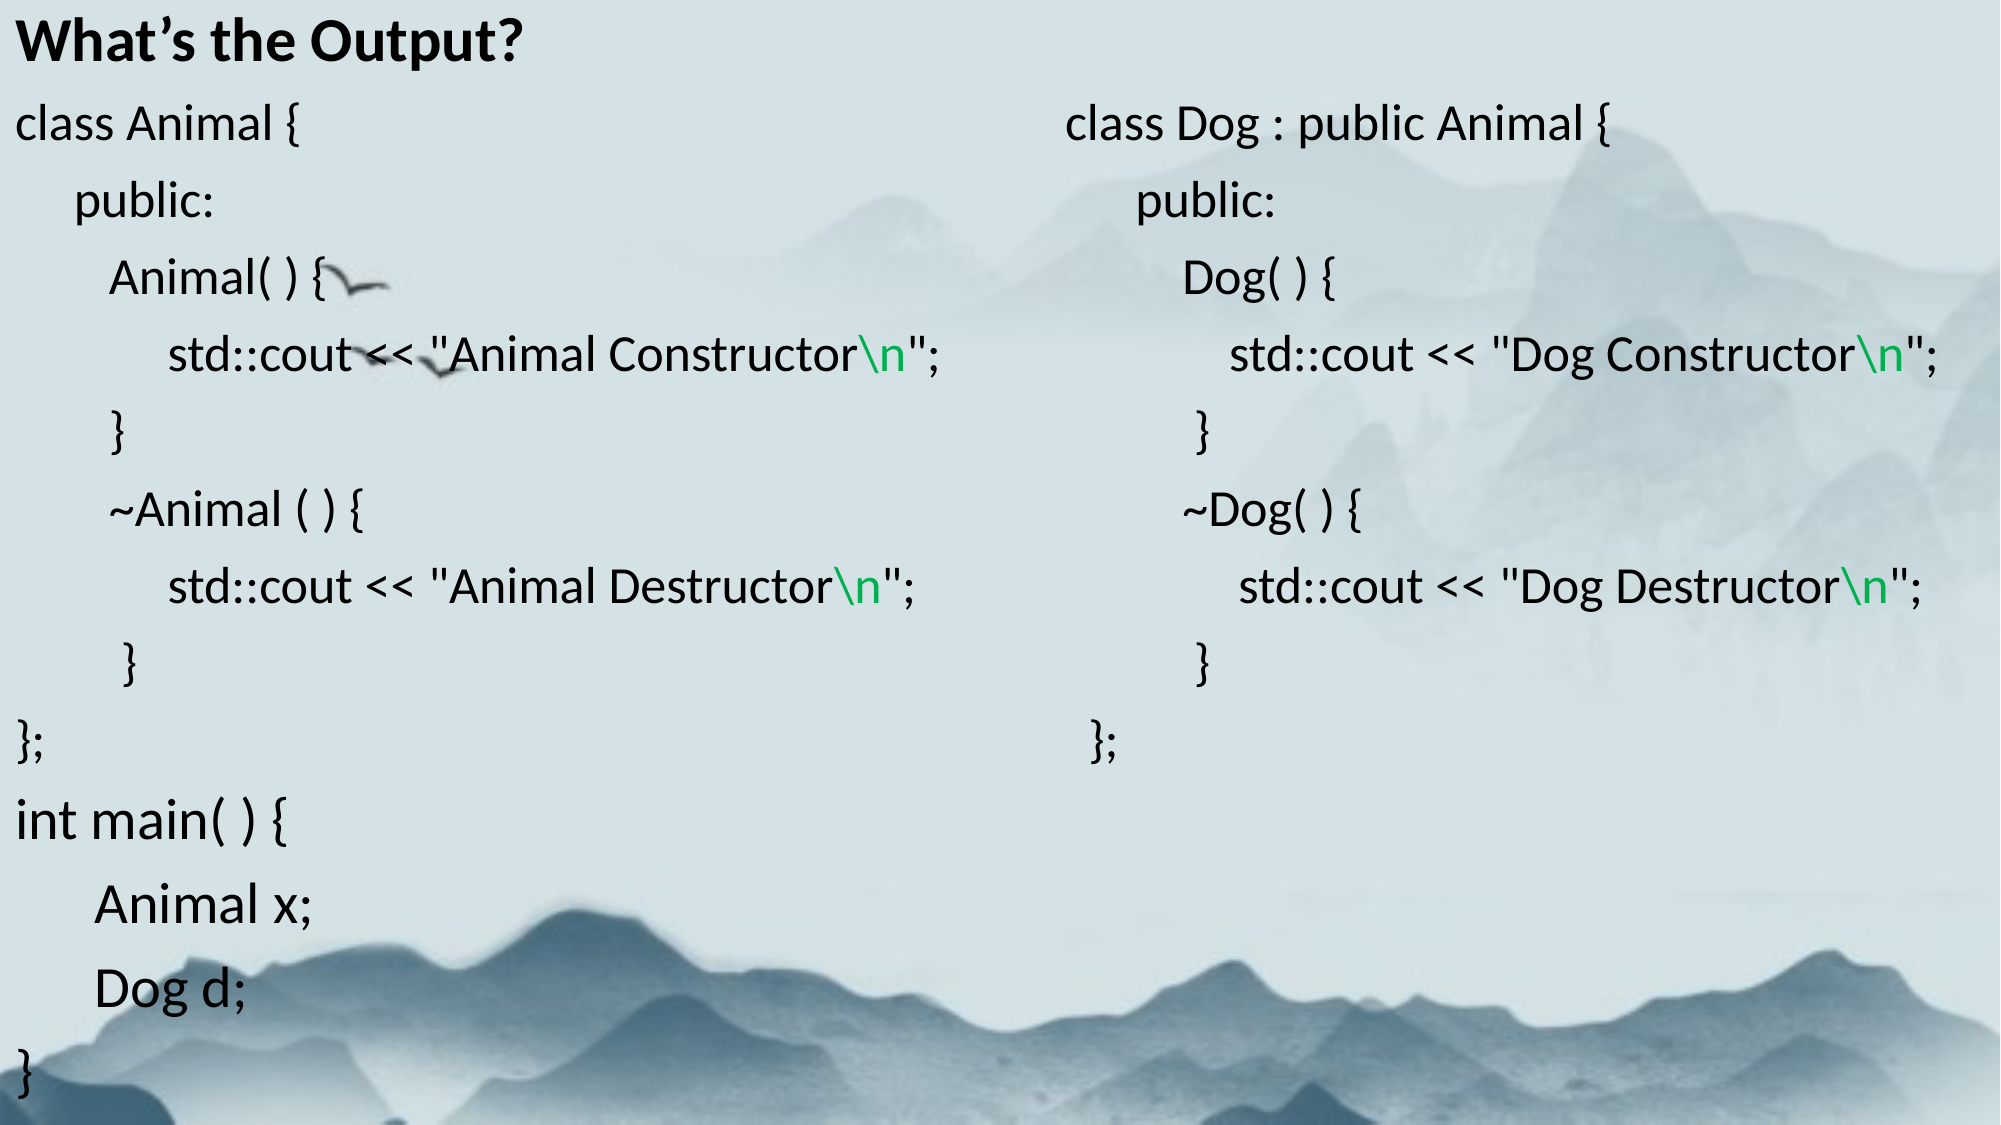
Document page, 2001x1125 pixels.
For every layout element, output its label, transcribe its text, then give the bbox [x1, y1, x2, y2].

list What’s the Output? class Animal { class Dog : public Animal { public: public: Animal( ) { Dog( ) { std::cout << "Animal Constructor\n"; std::cout << "Dog Constructor\n"; } } ~Animal ( ) { ~Dog( ) { std::cout << "Animal Destructor\n"; std::cout << "Dog Destructor\n"; } } }; }; int main( ) { Animal x; Dog d; } [0, 0, 2000, 1125]
